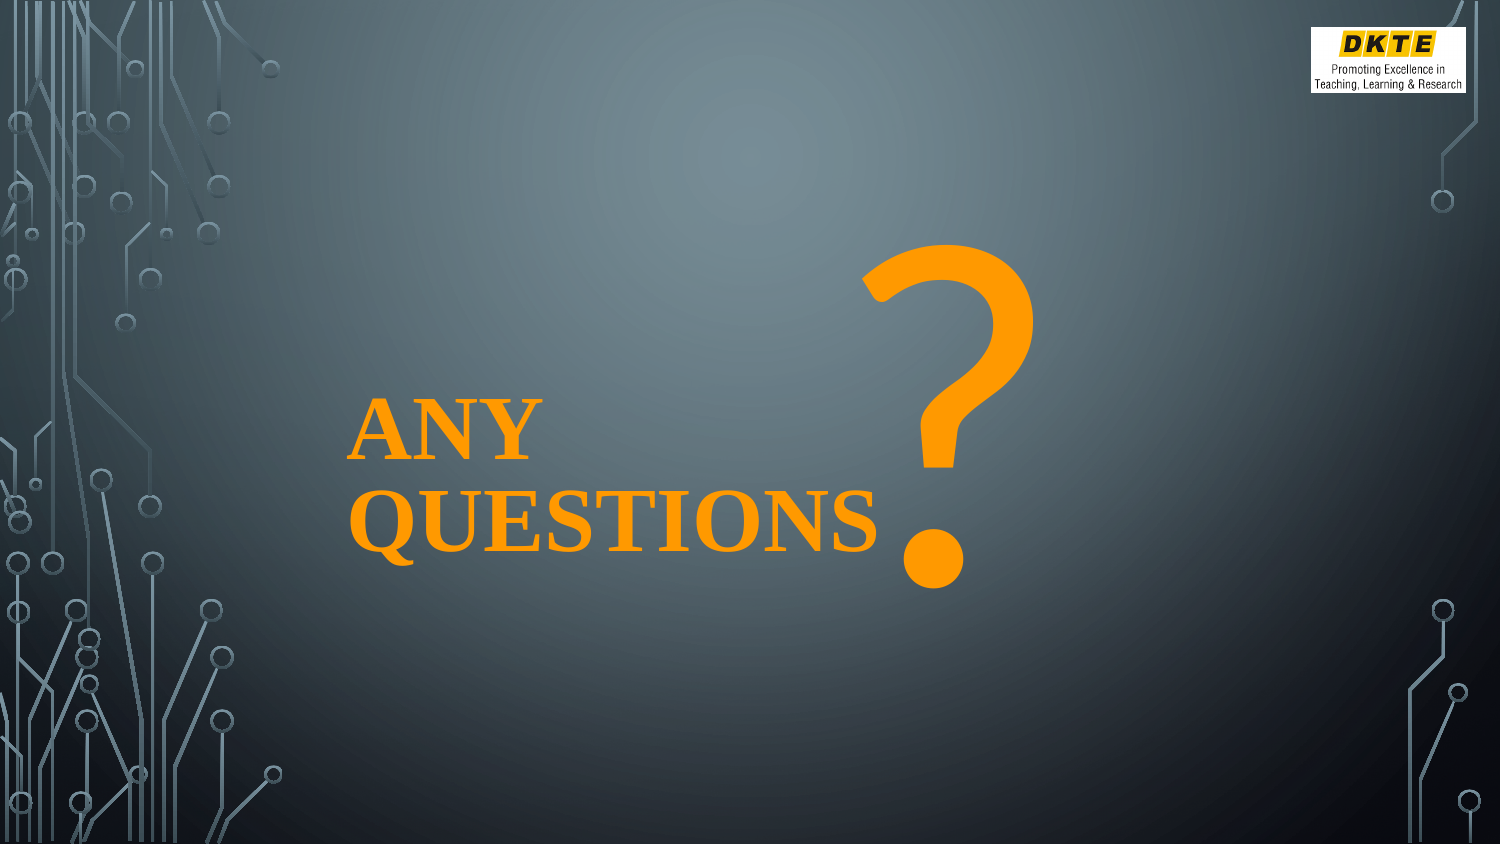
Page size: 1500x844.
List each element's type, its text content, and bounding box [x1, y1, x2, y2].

slide_number [1365, 763, 1460, 809]
text_box ? [817, 80, 1500, 693]
picture [1311, 27, 1466, 80]
title ANY QUESTIONS [331, 283, 817, 578]
